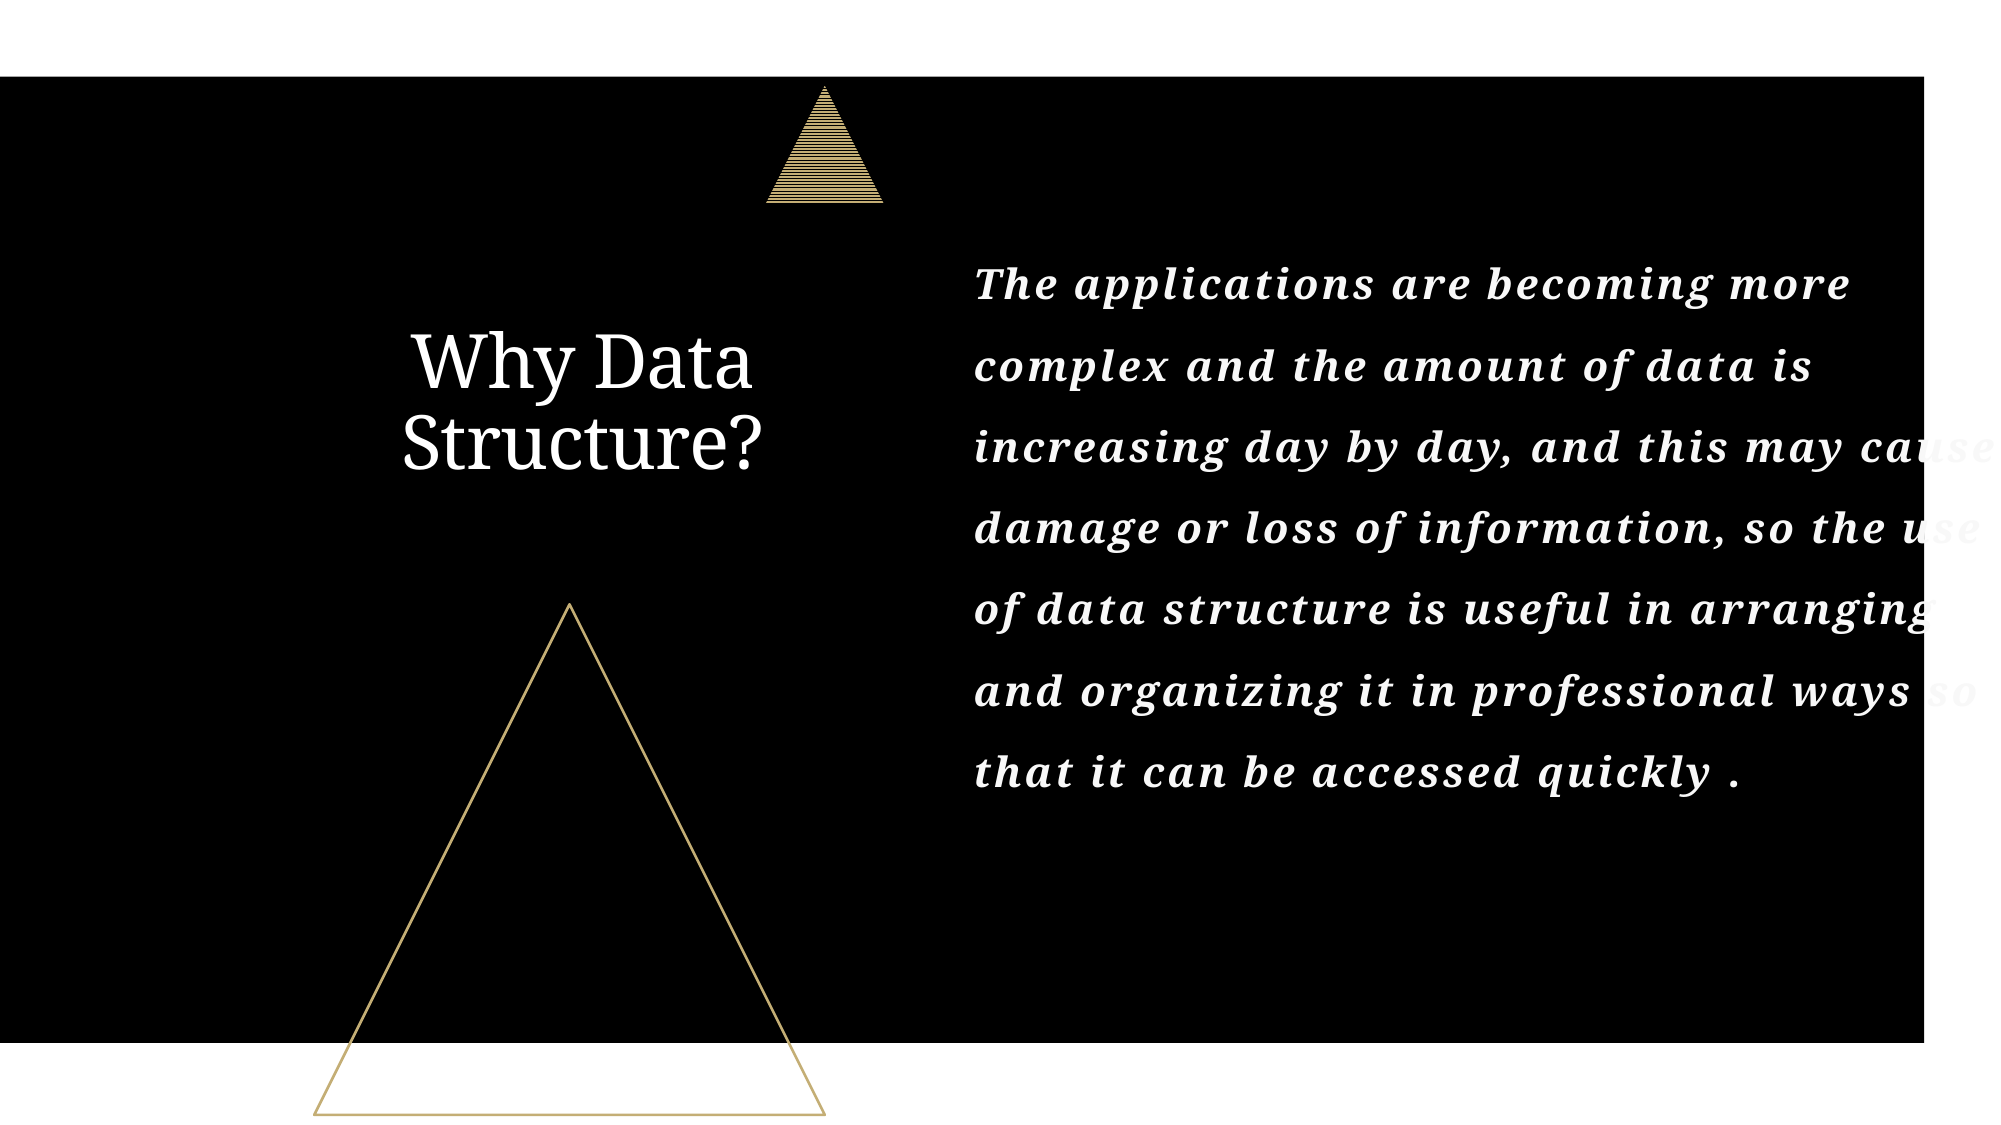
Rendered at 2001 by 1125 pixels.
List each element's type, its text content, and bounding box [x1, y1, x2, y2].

title Why Data Structure? [350, 121, 830, 689]
list The applications are becoming more complex and the amount of data is increasing day by day, and this may cause damage or loss of information, so the use of data structure is useful in arranging and organizing it in professional ways so that it can be accessed quickly . [973, 177, 2000, 948]
